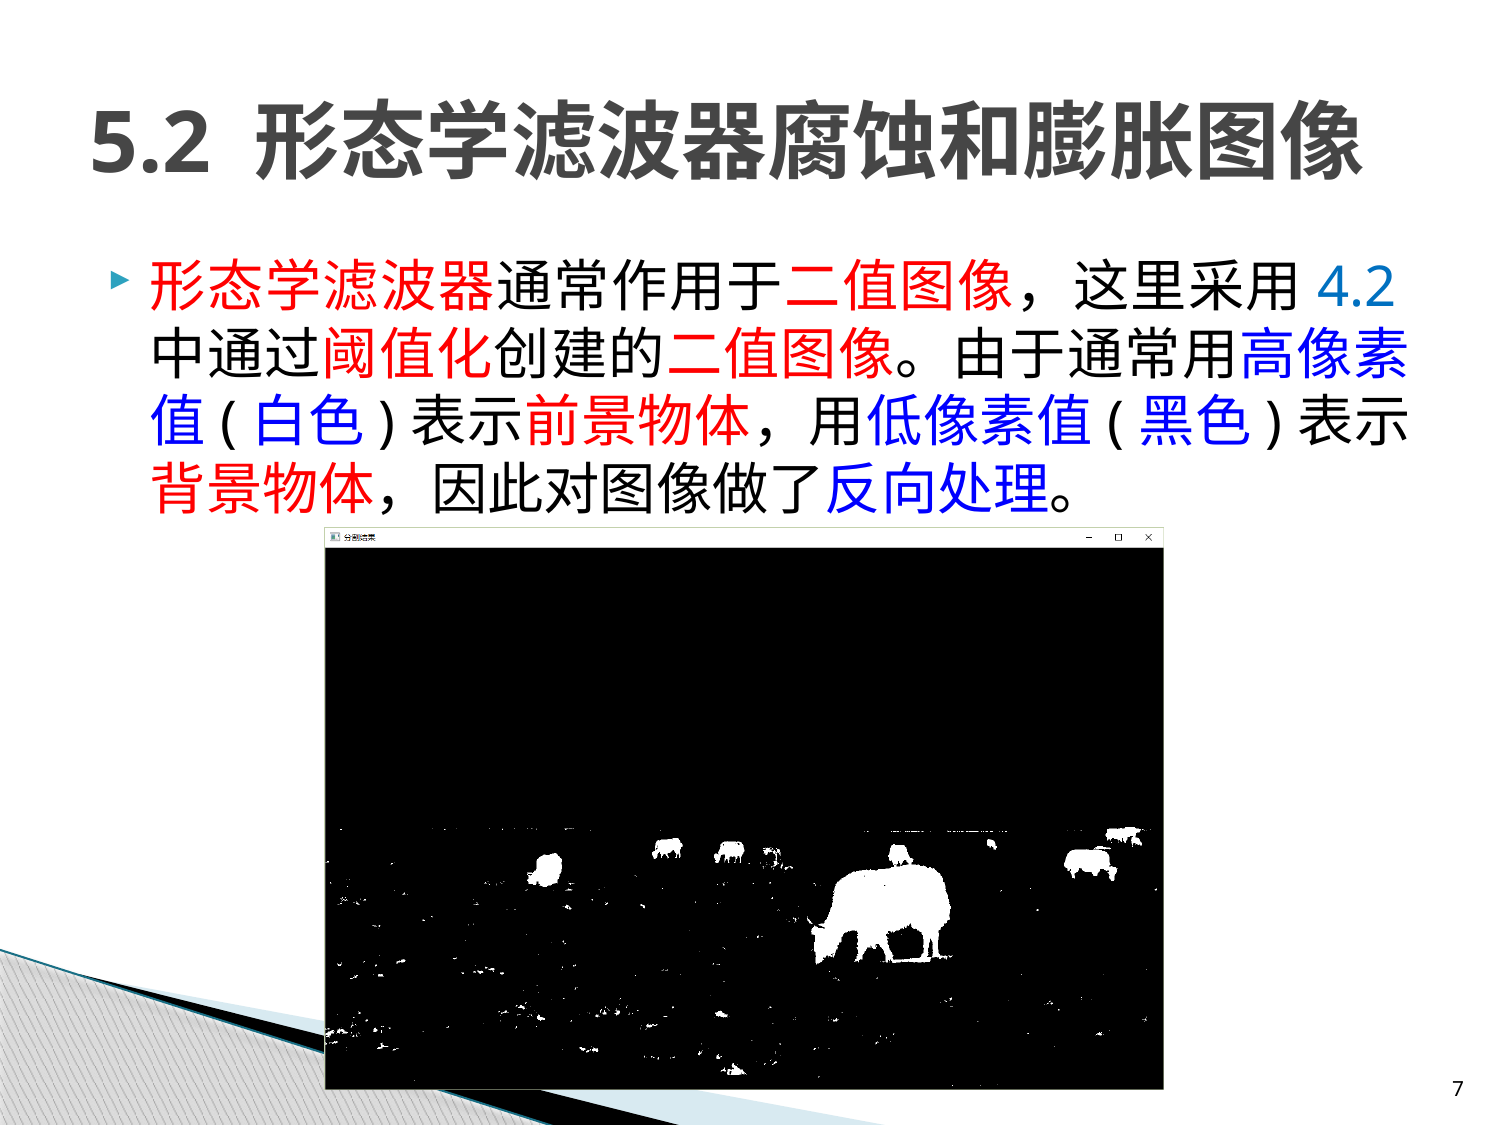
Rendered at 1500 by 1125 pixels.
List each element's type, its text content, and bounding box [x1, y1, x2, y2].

slide_number 7 [1418, 1051, 1479, 1112]
title 5.2 形态学滤波器腐蚀和膨胀图像 [75, 45, 1425, 233]
picture [324, 526, 1164, 1090]
list 形态学滤波器通常作用于二值图像，这里采用4.2中通过阈值化创建的二值图像。由于通常用高像素值(白色)表示前景物体，用低像素值(黑色)表示背景物体，因此对图像做了反向处理。 [75, 243, 1425, 986]
